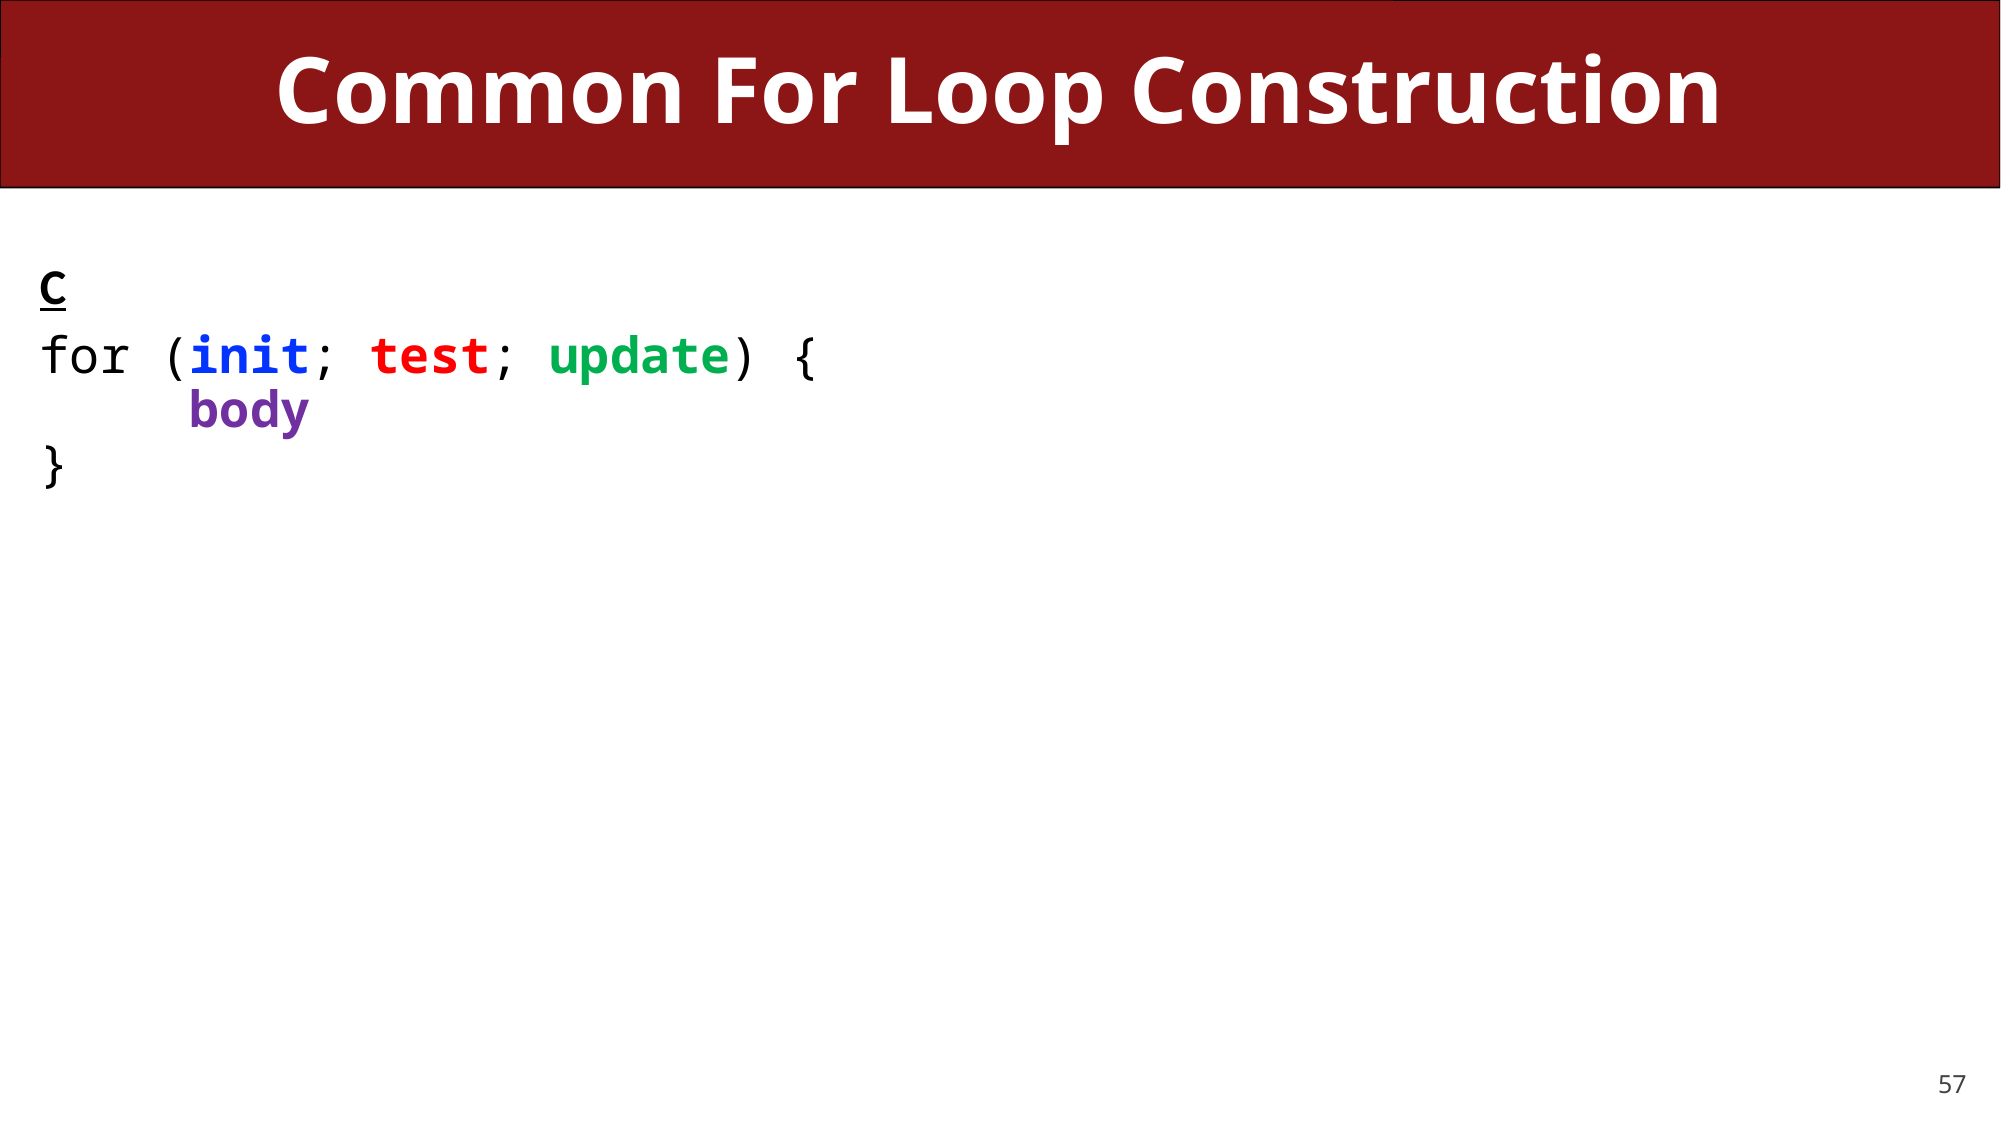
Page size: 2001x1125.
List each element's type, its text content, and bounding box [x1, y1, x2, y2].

list C [24, 187, 982, 323]
list for (init; test; update) { body } [24, 323, 982, 563]
title Common For Loop Construction [75, 0, 1925, 188]
